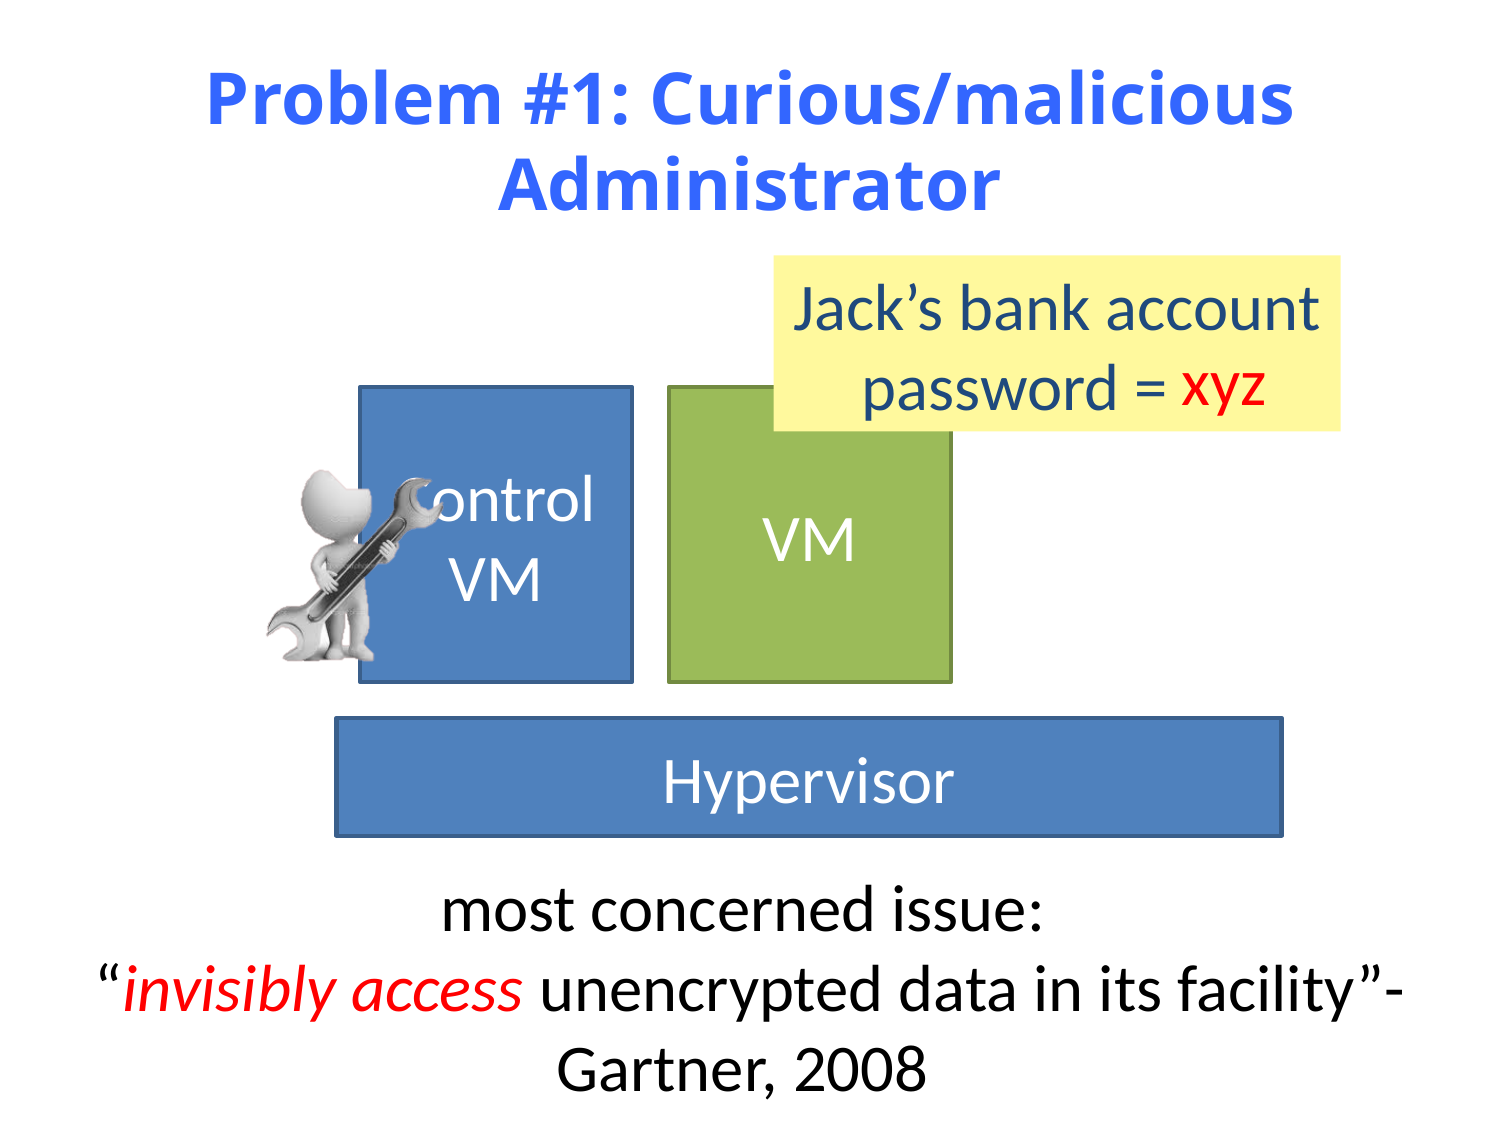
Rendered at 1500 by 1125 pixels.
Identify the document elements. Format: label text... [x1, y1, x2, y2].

text_box Jack’s bank account password = xyz [772, 253, 1343, 434]
picture [229, 447, 467, 685]
text_box VM [667, 385, 953, 684]
text_box xyz [1164, 328, 1284, 428]
text_box most concerned issue: “invisibly access unencrypted data in its facility”- Gartner, 2008 [64, 857, 1436, 1113]
text_box Control VM [358, 385, 634, 684]
title Problem #1: Curious/malicious Administrator [75, 45, 1425, 233]
text_box Hypervisor [334, 716, 1284, 838]
